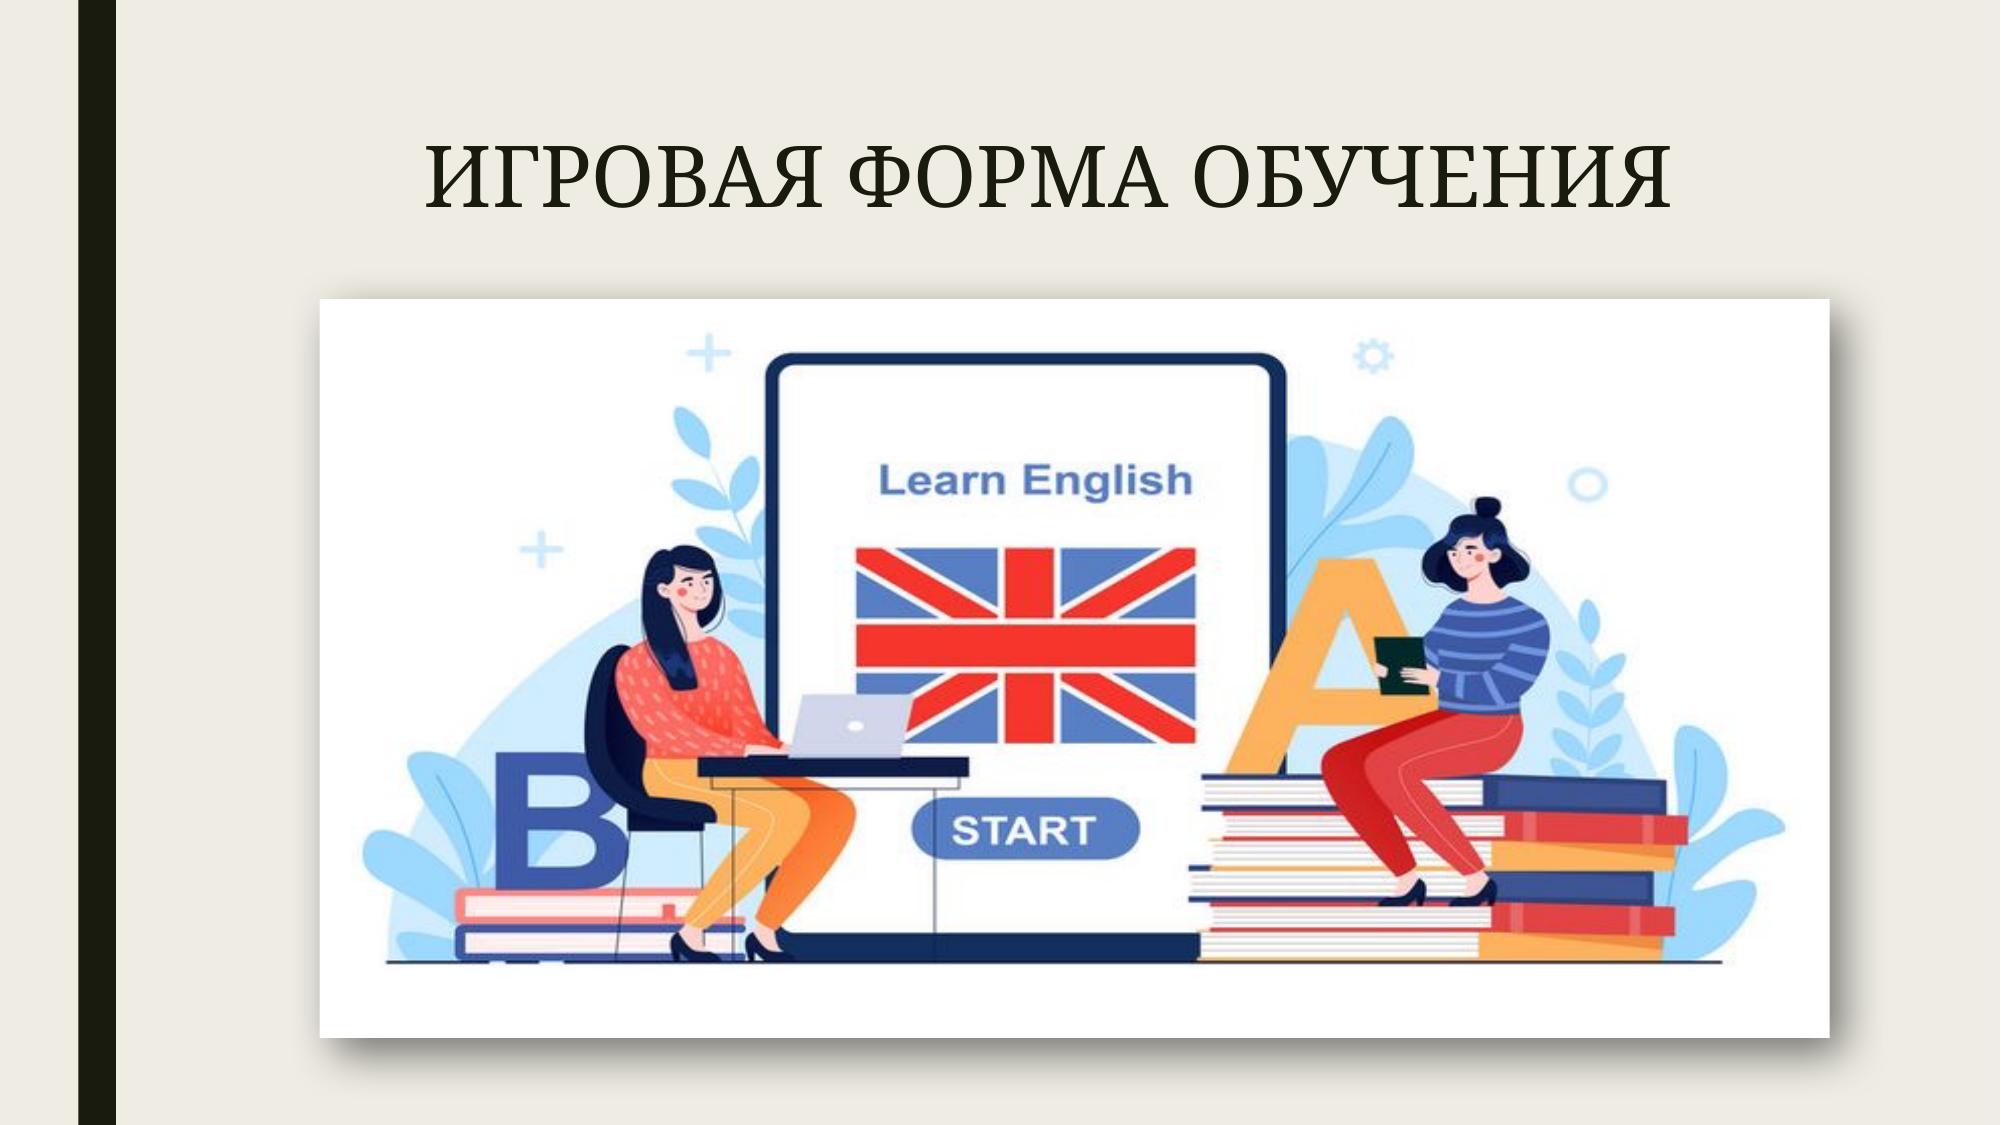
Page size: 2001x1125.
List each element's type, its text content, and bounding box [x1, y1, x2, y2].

title Игровая форма обучения [291, 46, 1830, 234]
picture [319, 299, 1830, 1038]
